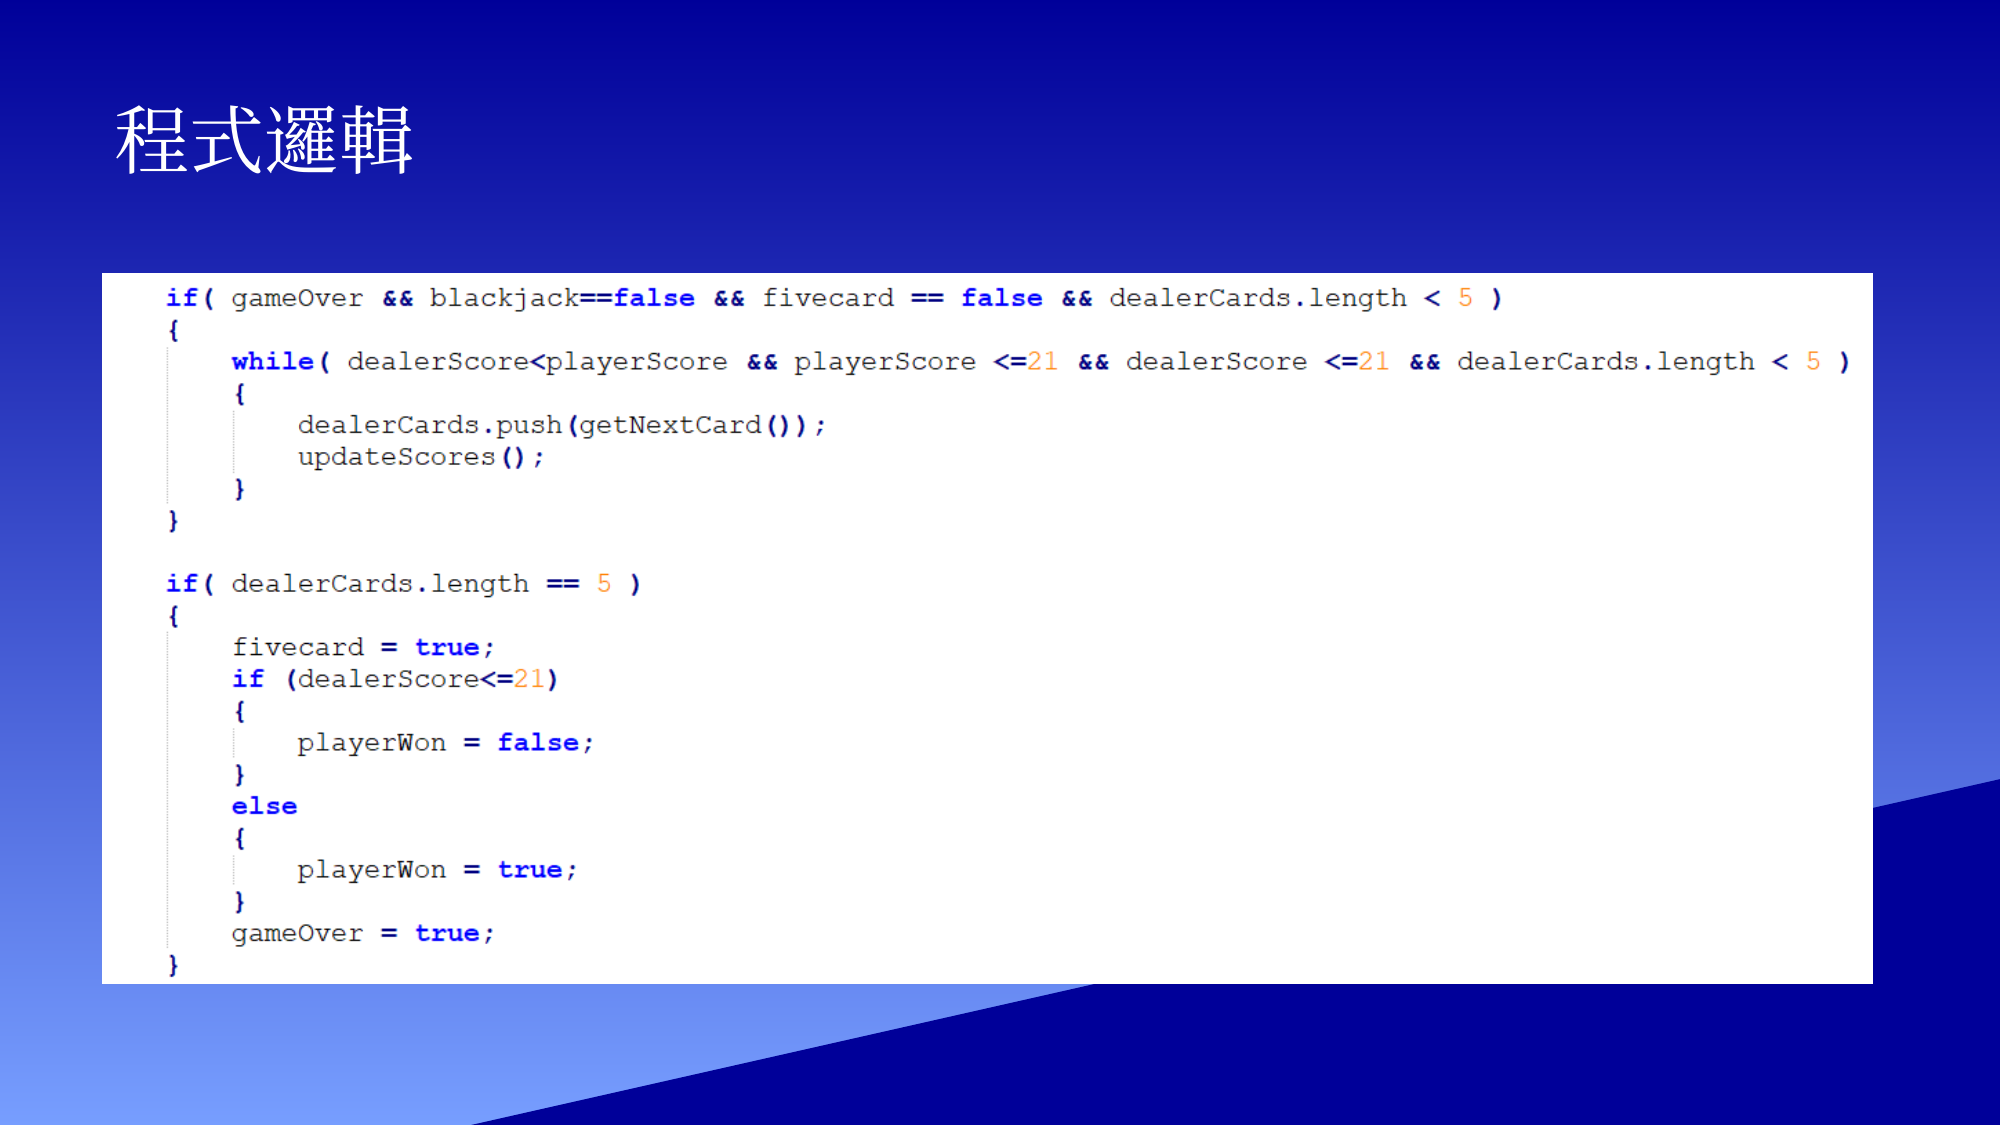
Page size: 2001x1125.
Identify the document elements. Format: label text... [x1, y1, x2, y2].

title 程式邏輯 [99, 44, 1901, 233]
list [102, 273, 1873, 984]
